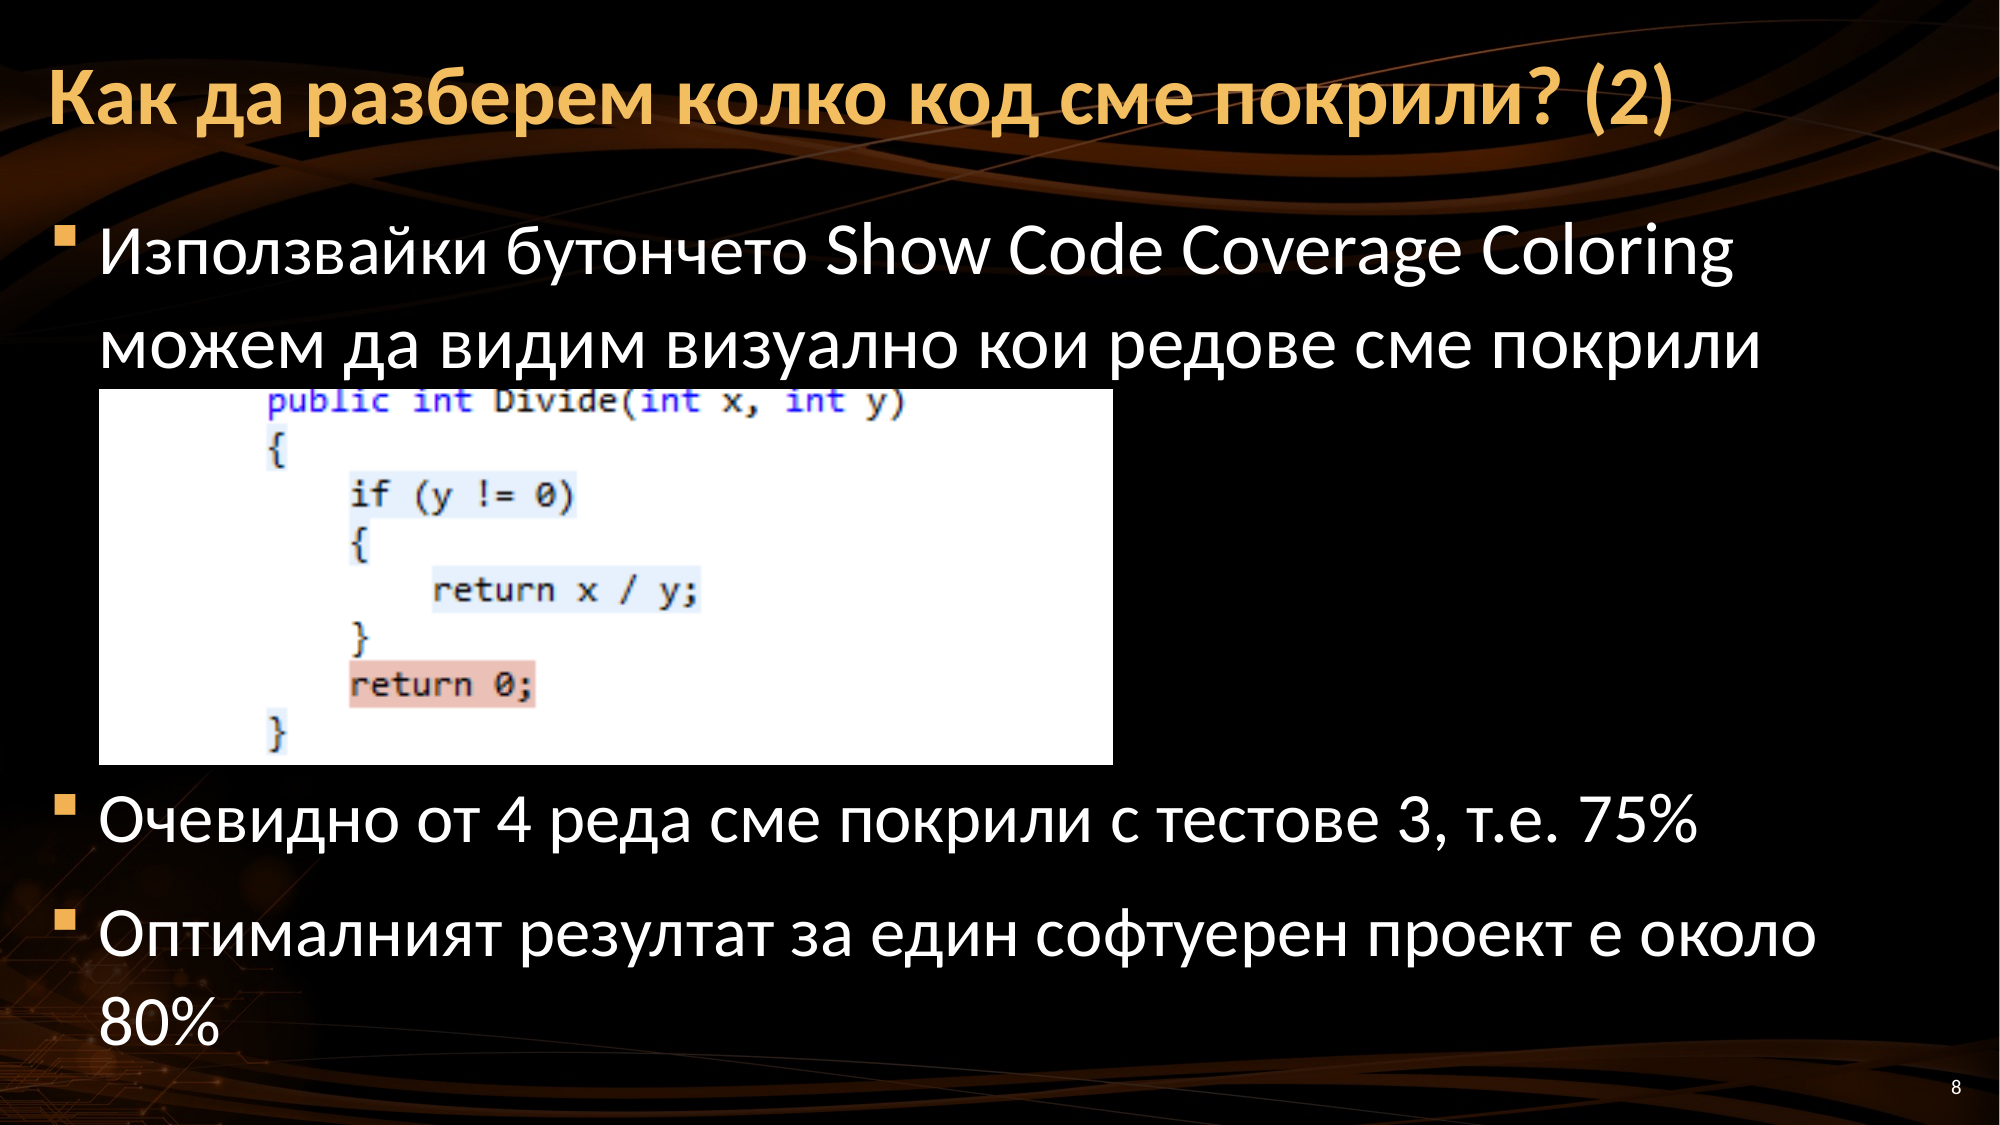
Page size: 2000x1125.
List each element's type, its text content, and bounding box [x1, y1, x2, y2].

title Как да разберем колко код сме покрили? (2) [30, 6, 1968, 189]
slide_number 8 [1897, 1070, 1968, 1103]
picture [0, 0, 2000, 1125]
list Използвайки бутончето Show Code Coverage Coloring можем да видим визуално кои редове сме покрили Очевидно от 4 реда сме покрили с тестове 3, т.е. 75% Оптималният резултат за един софтуерен проект е около 80% [31, 189, 1968, 1103]
